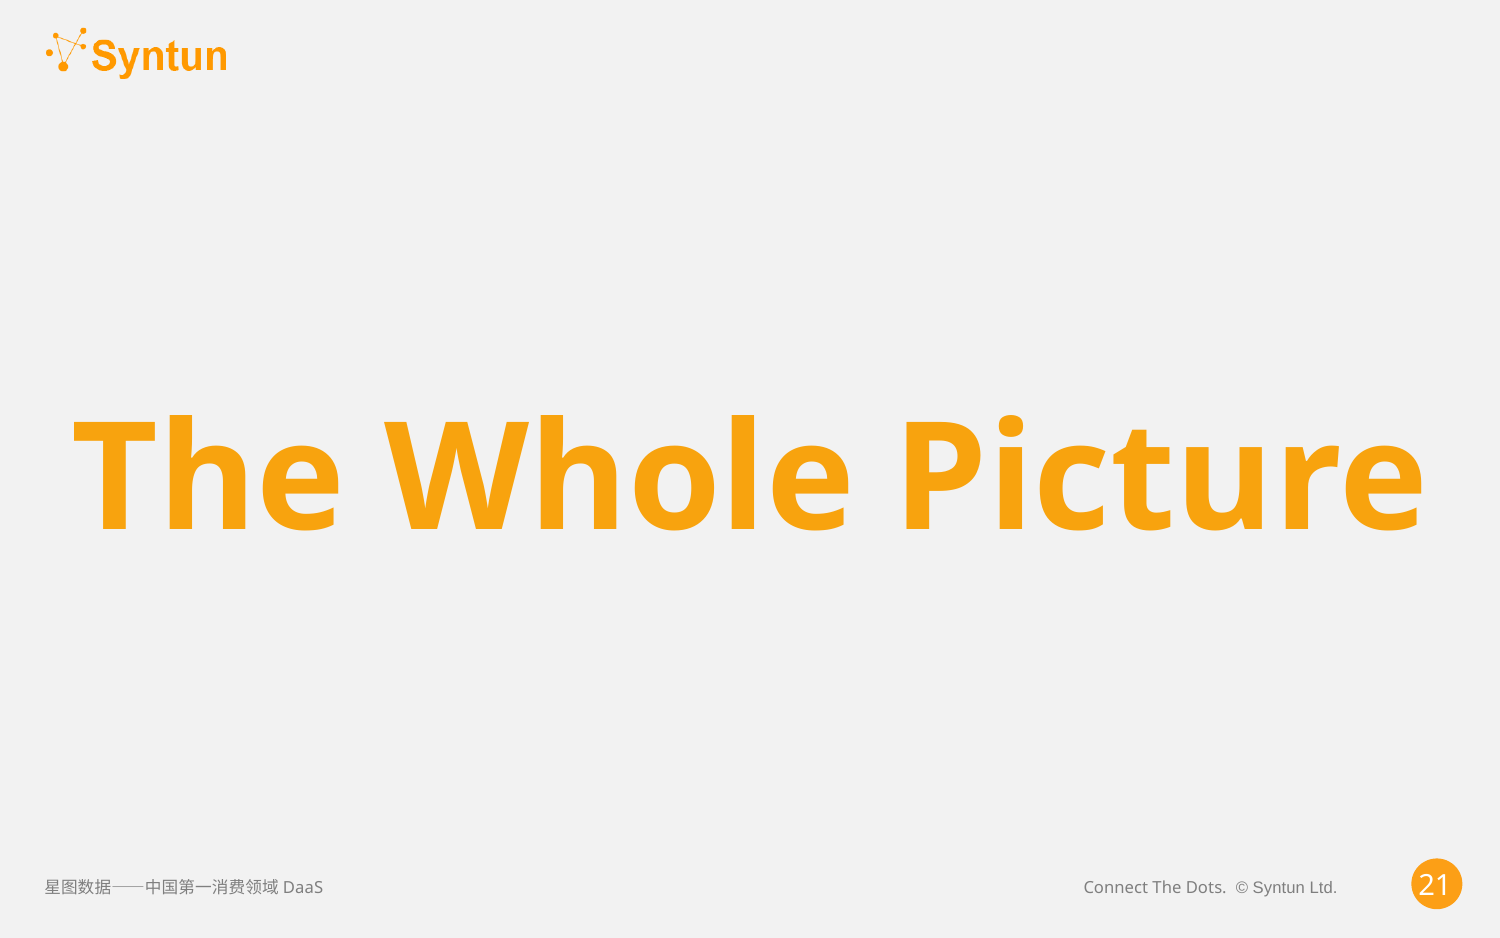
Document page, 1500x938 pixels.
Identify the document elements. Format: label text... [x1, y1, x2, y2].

picture [29, 20, 243, 91]
text_box The Whole Picture [0, 371, 1500, 567]
text_box 21 [1399, 858, 1471, 909]
